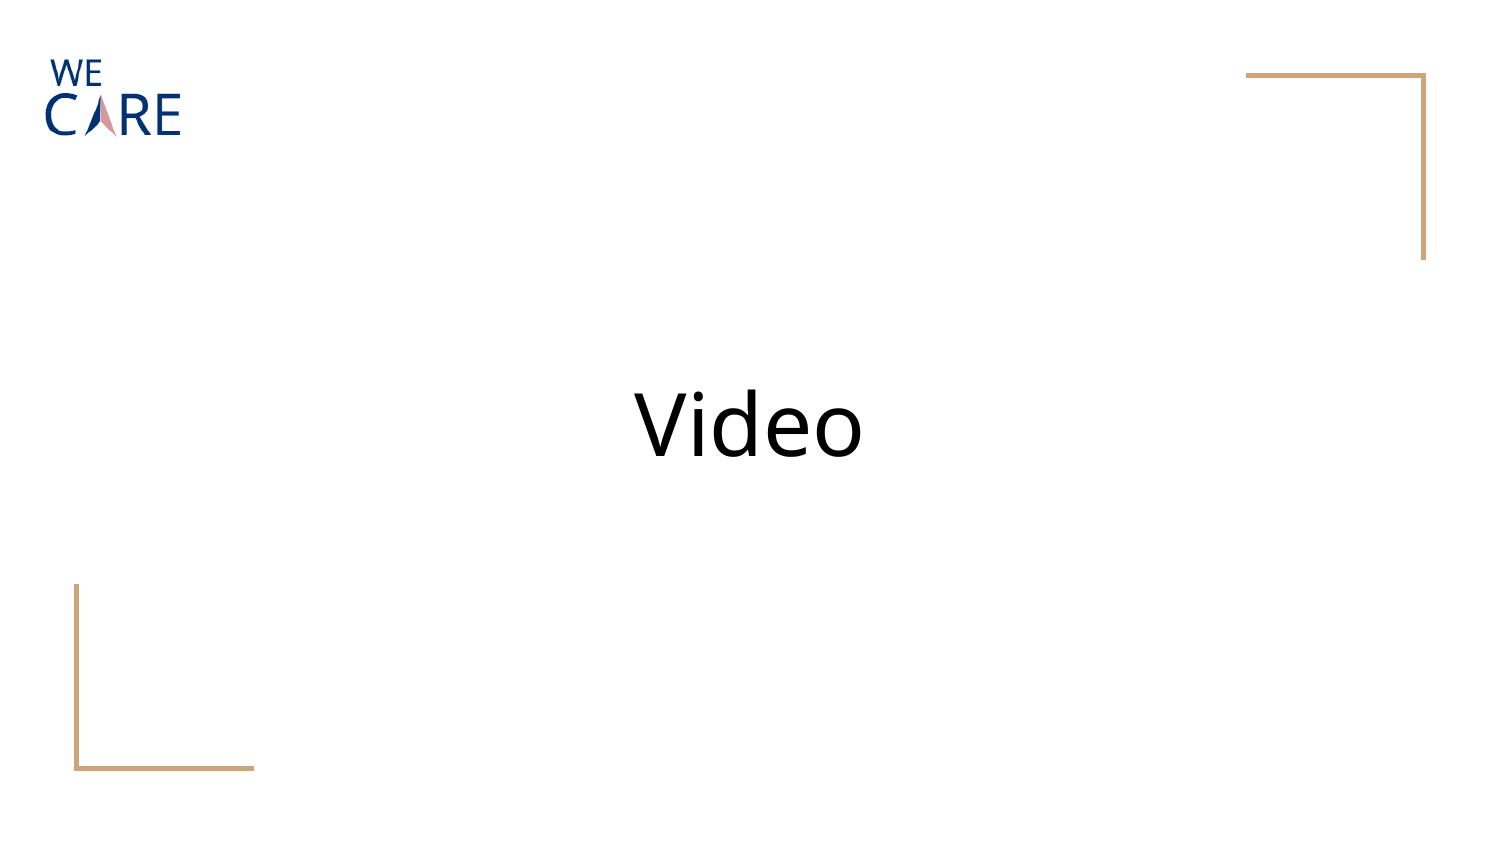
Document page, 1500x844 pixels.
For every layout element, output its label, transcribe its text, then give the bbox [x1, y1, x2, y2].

picture [0, 10, 229, 187]
title Video [126, 296, 1374, 548]
